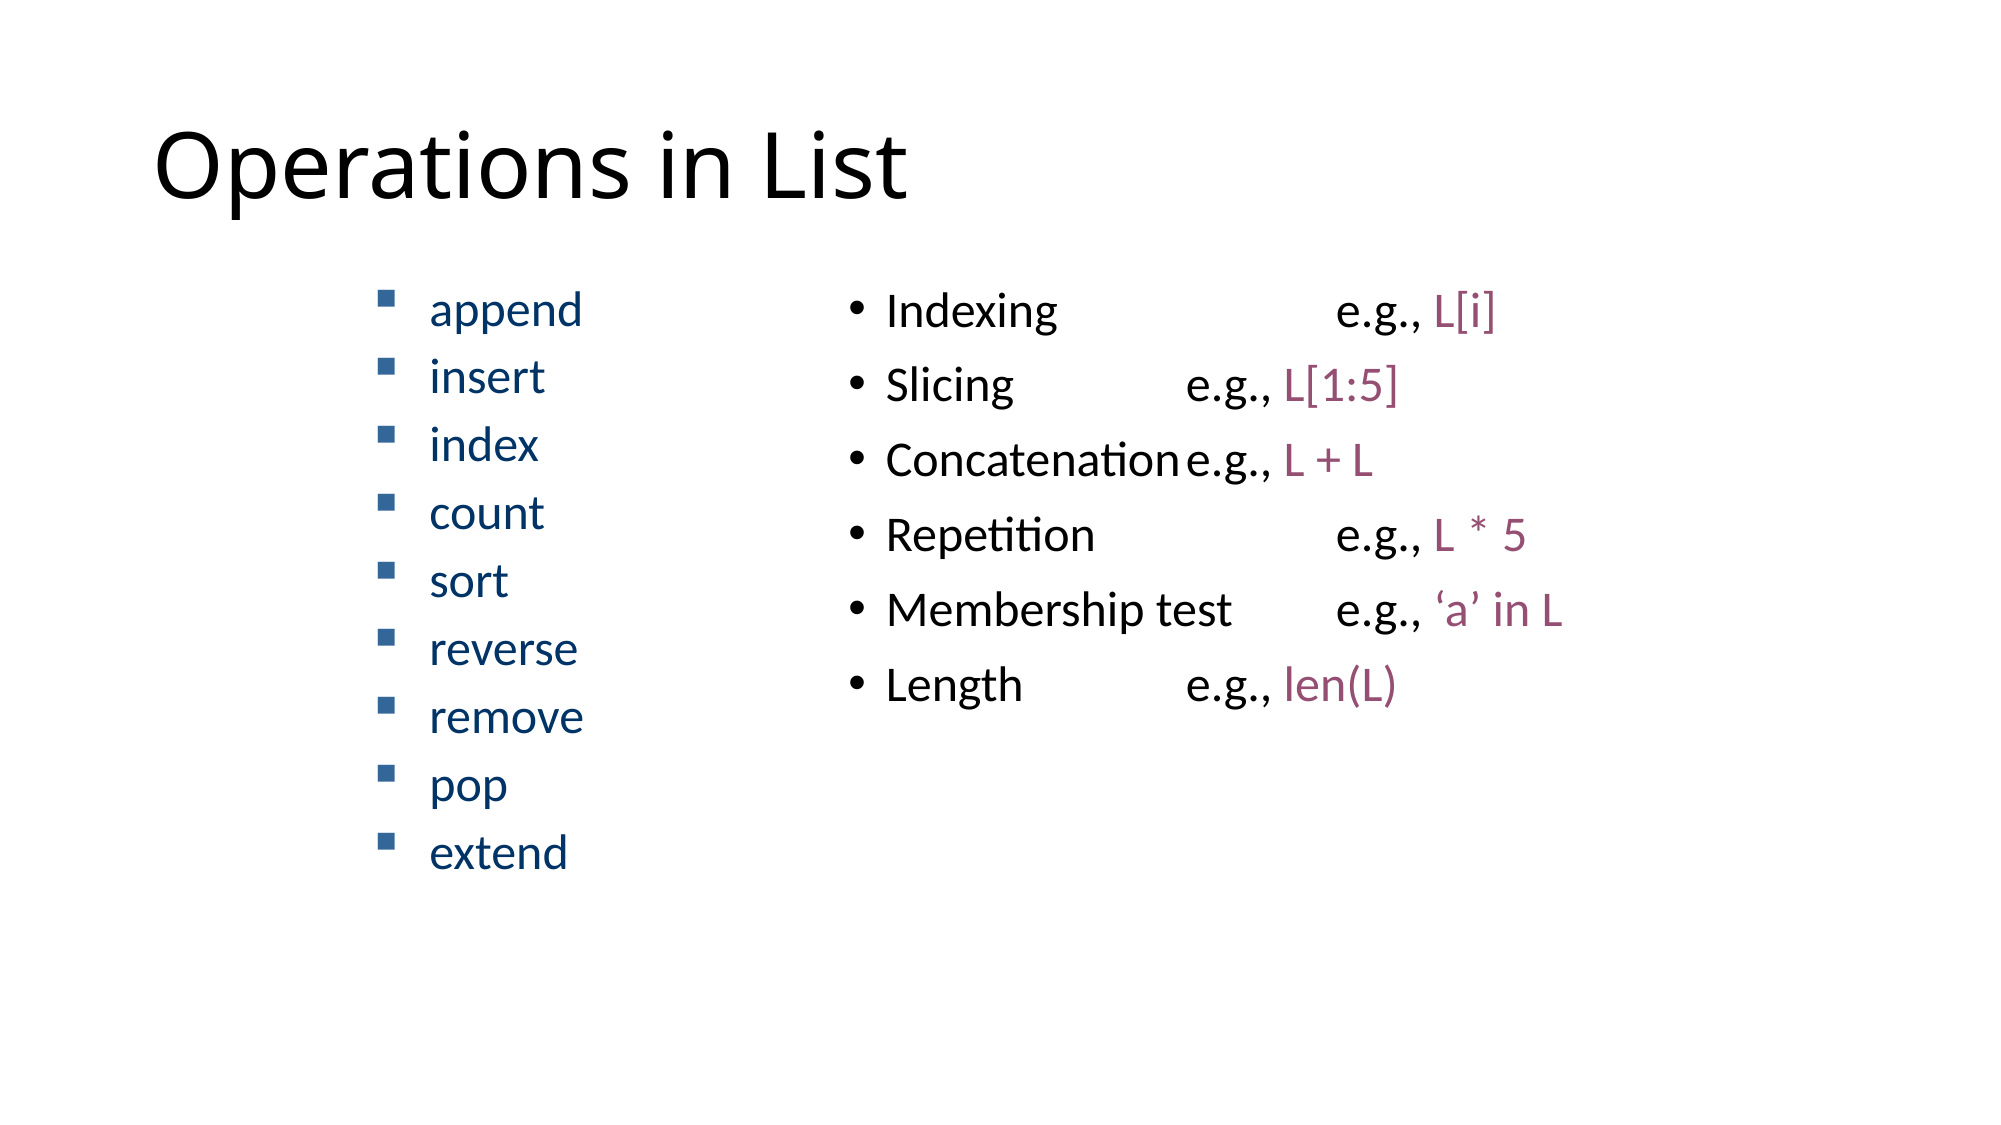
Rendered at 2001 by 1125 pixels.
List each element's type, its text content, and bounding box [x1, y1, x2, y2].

list Indexing e.g., L[i] Slicing e.g., L[1:5] Concatenation e.g., L + L Repetition e.g., L * 5 Membership test e.g., ‘a’ in L Length e.g., len(L) [833, 276, 1667, 968]
title Operations in List [137, 59, 1863, 278]
text_box append insert index count sort reverse remove pop extend [358, 280, 1054, 956]
